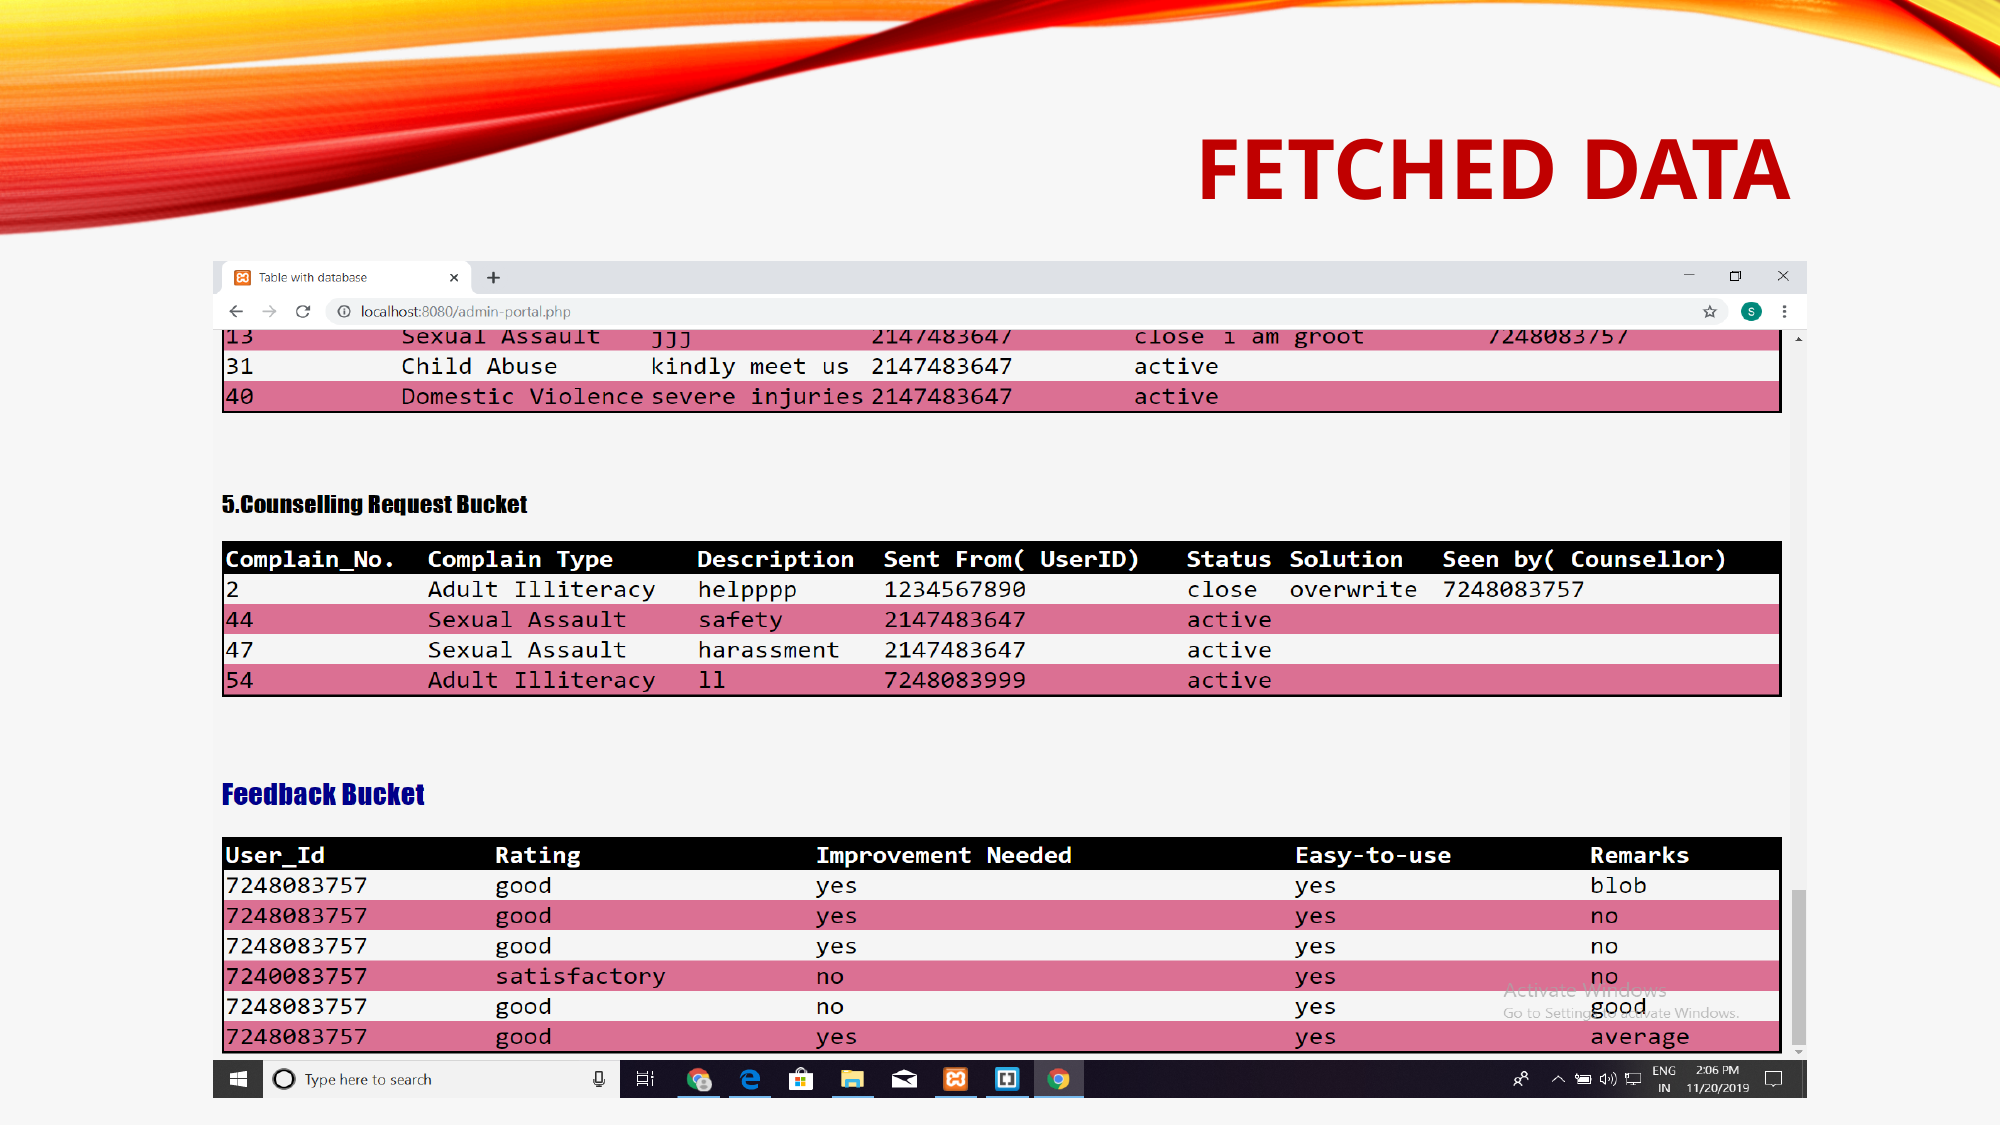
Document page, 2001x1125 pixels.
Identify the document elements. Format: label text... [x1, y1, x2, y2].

picture [0, 0, 2000, 237]
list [212, 261, 1807, 1098]
title Fetched Data [474, 84, 1807, 261]
